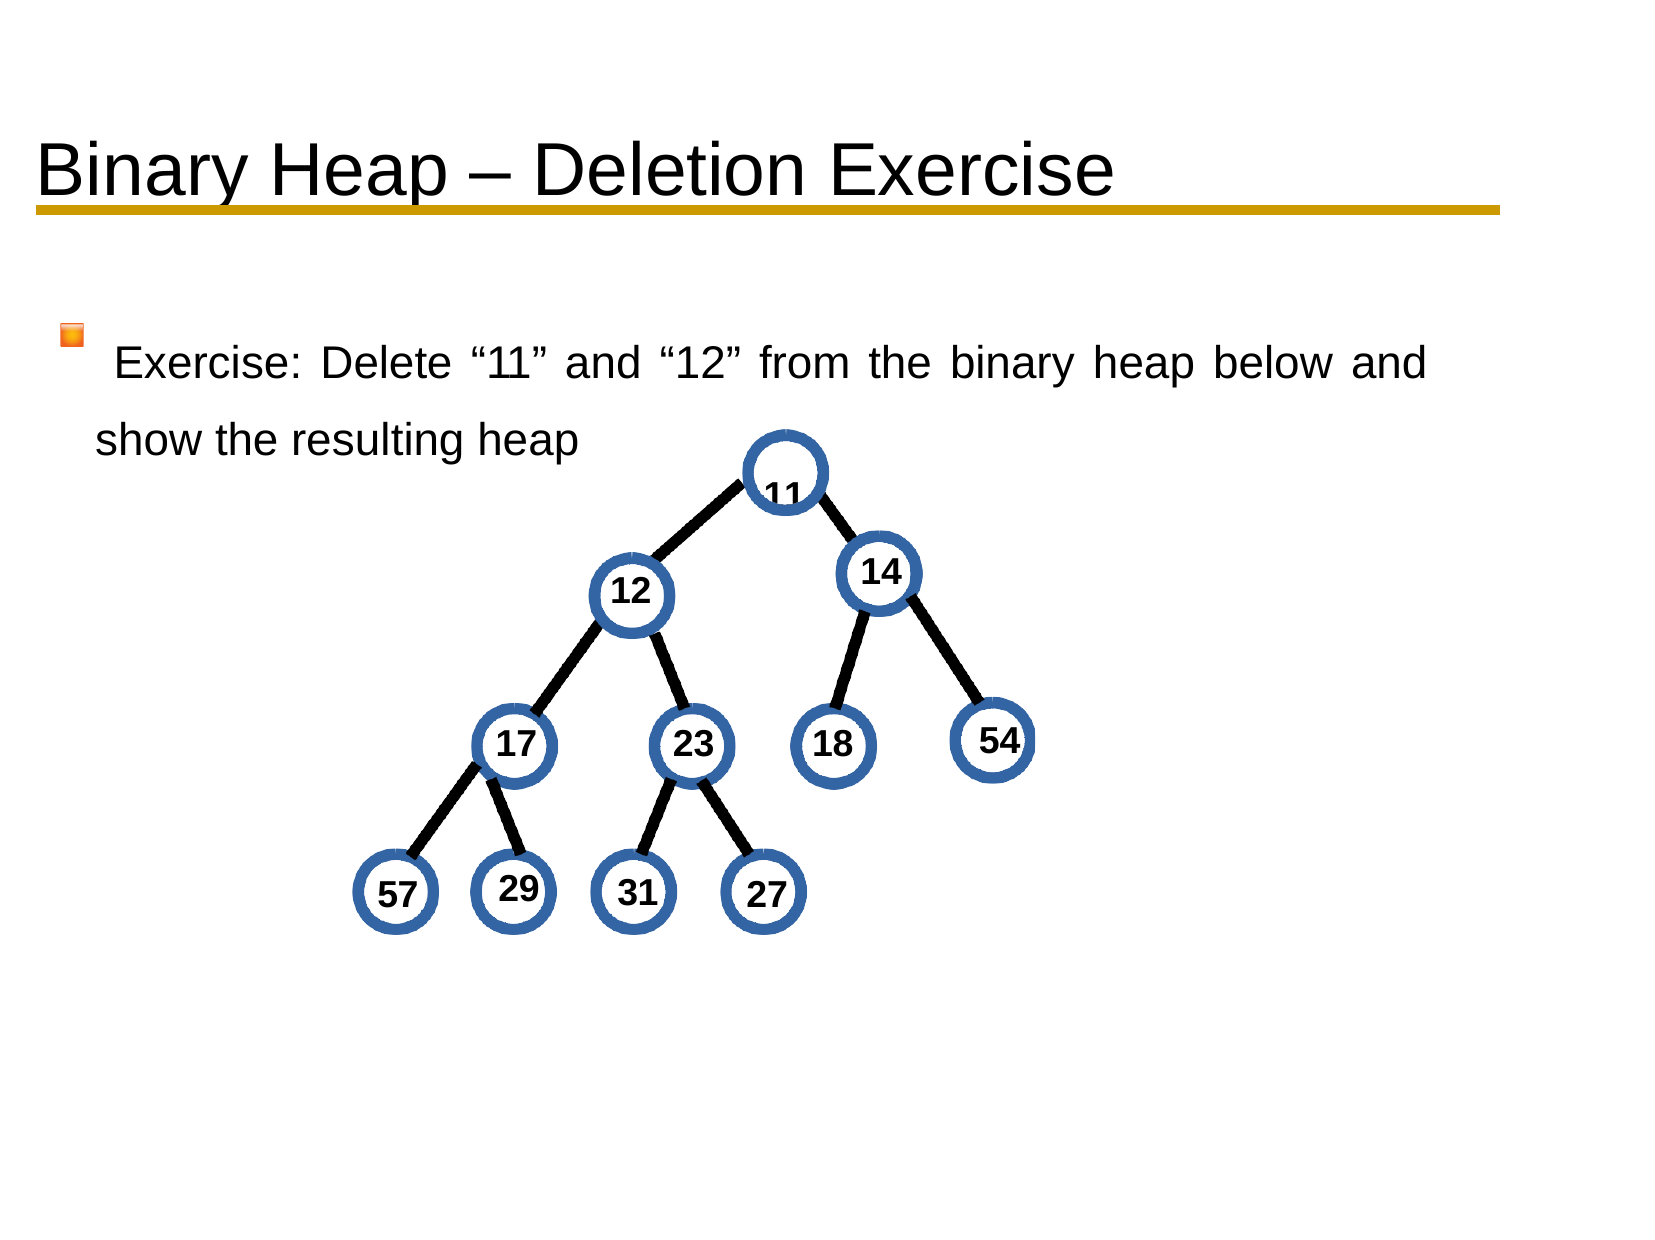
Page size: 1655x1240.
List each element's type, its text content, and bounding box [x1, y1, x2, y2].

text_box 12 [608, 566, 654, 612]
text_box 57 [375, 870, 422, 916]
text_box 27 [744, 870, 790, 916]
text_box Exercise: Delete “11” and “12” from the binary heap below and show the resulting heap 11 [93, 311, 1433, 517]
text_box 23 [670, 718, 717, 764]
title Binary Heap – Deletion Exercise [33, 120, 1621, 328]
text_box [60, 323, 84, 347]
text_box 29 [496, 864, 542, 910]
text_box 17 [493, 718, 540, 764]
text_box 31 [615, 867, 662, 913]
text_box 14 [858, 546, 904, 592]
text_box 54 [976, 716, 1023, 762]
text_box [352, 429, 1036, 936]
text_box 18 [809, 718, 856, 764]
